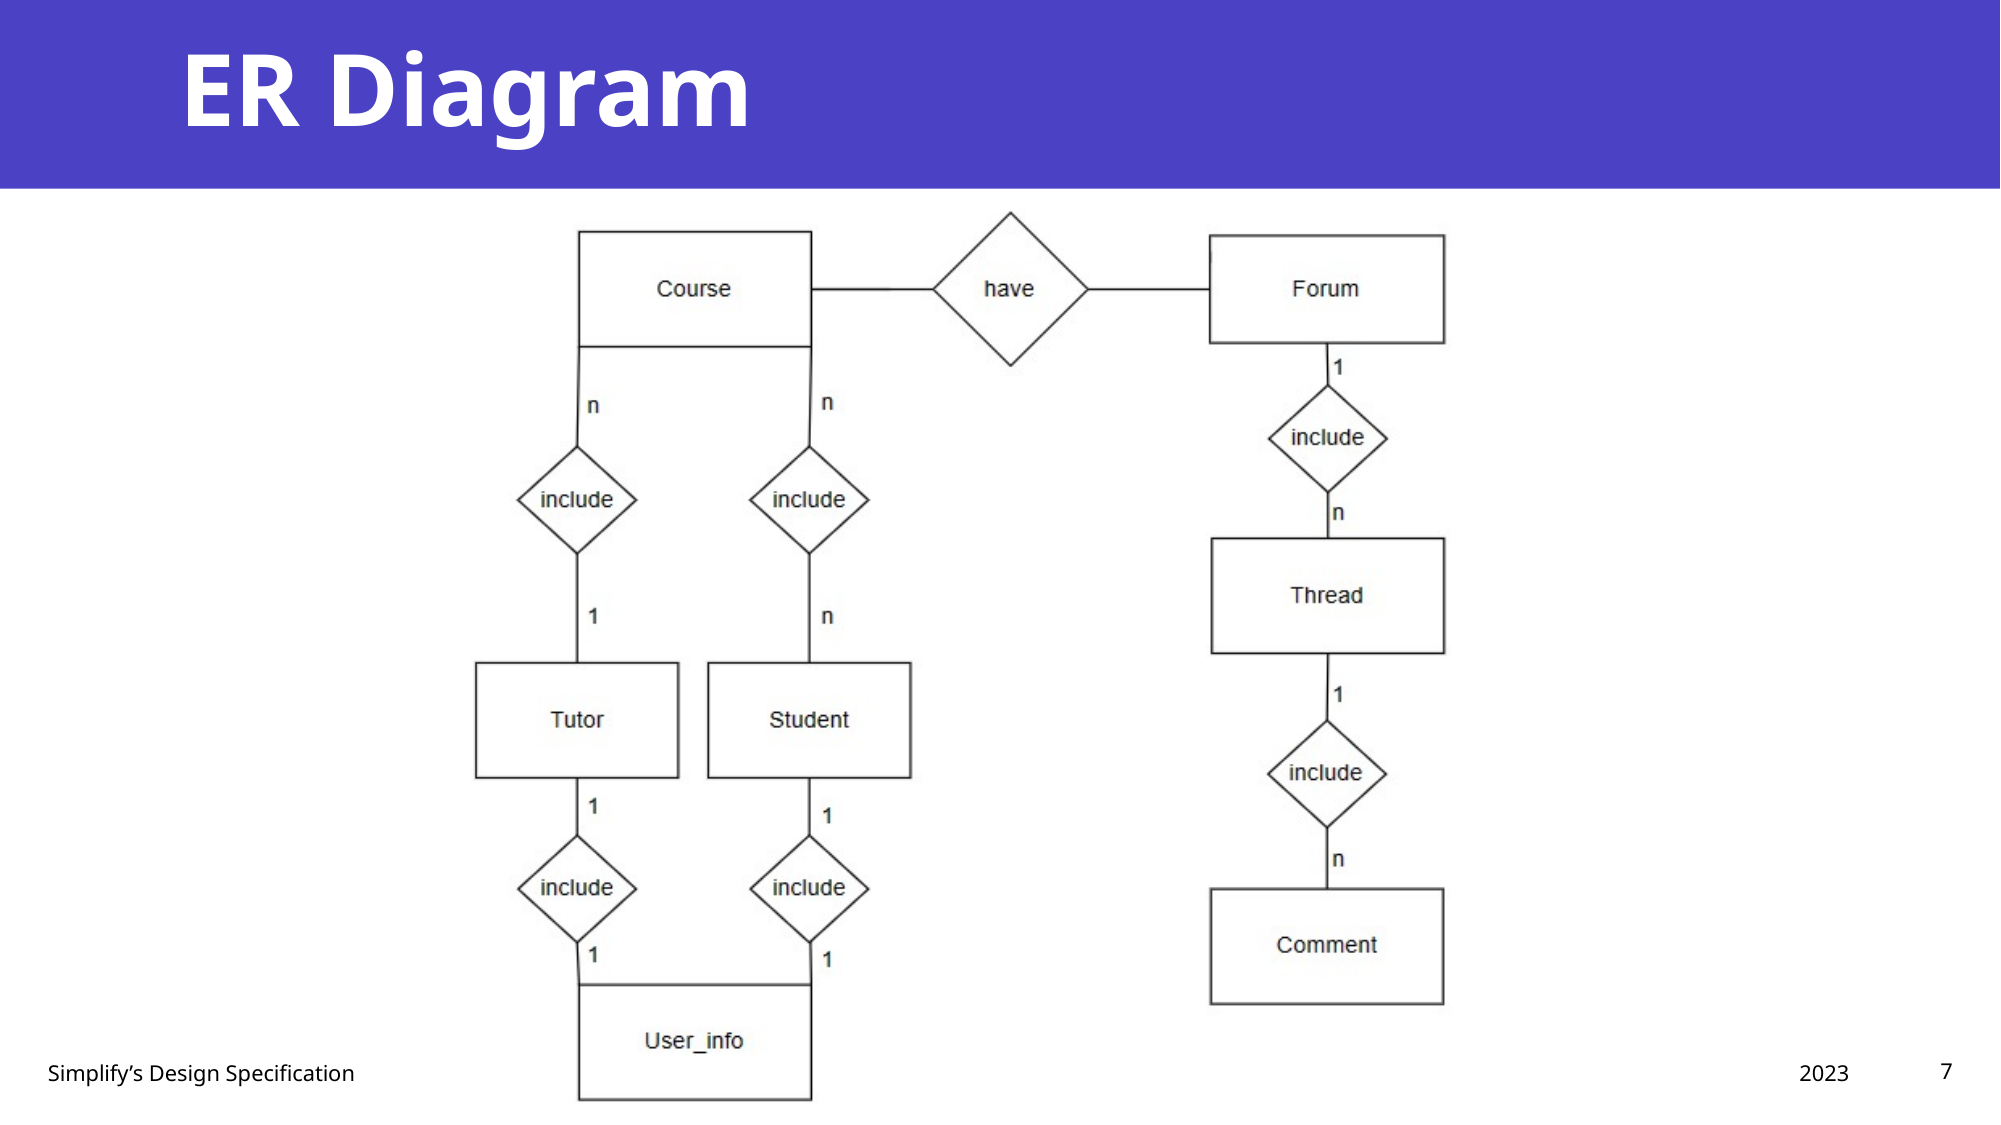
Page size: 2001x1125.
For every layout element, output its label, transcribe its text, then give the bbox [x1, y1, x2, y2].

title ER Diagram [164, 31, 1809, 157]
slide_number 2023 [1455, 1042, 1864, 1103]
footer Simplify’s Design Specification [33, 1042, 467, 1103]
slide_number 7 [1864, 1042, 1968, 1103]
picture [467, 199, 1455, 1114]
